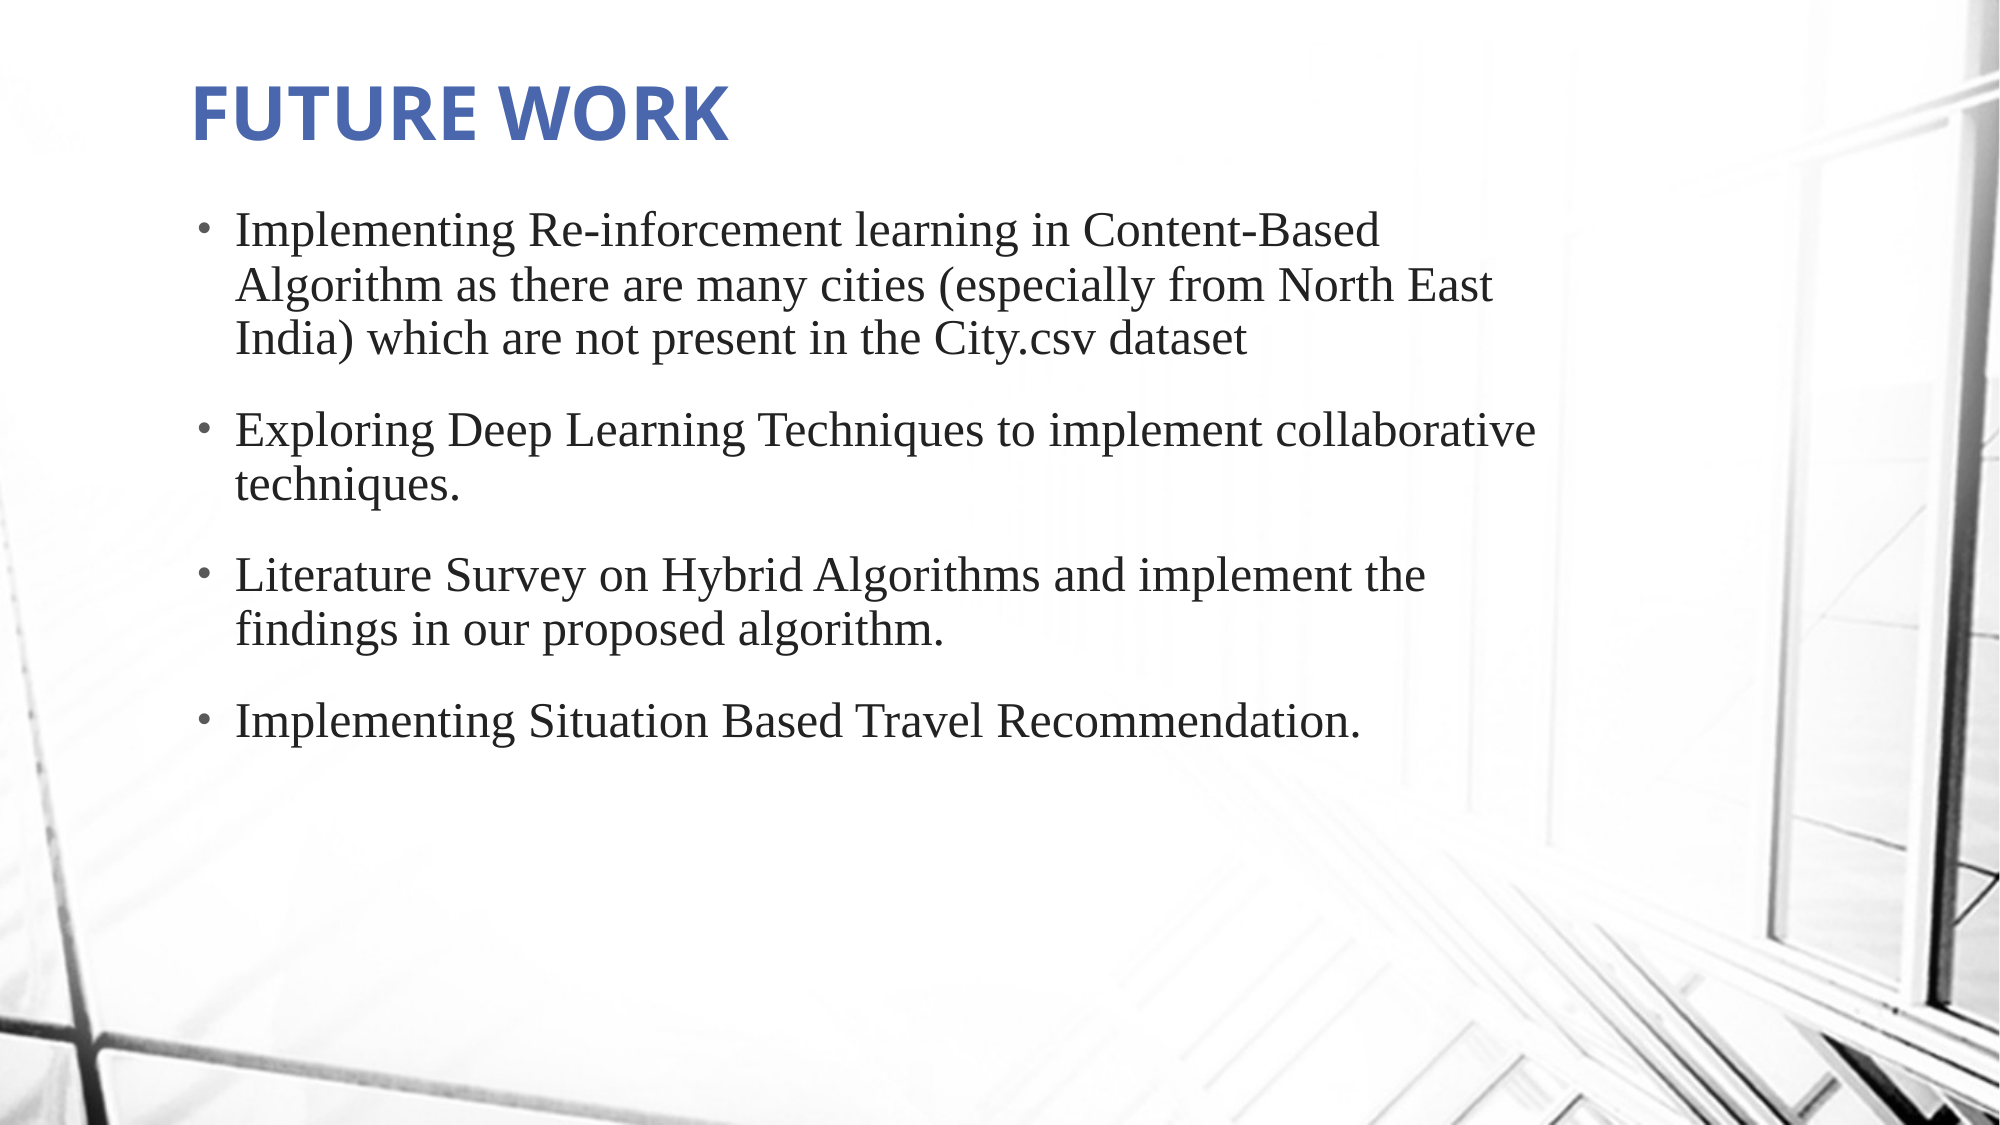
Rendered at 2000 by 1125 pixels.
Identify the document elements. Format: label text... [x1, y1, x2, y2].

title FUTURE WORK [174, 0, 1600, 163]
picture [0, 0, 2000, 1125]
list Implementing Re-inforcement learning in Content-Based Algorithm as there are many cities (especially from North East India) which are not present in the City.csv dataset Exploring Deep Learning Techniques to implement collaborative techniques. Literature Survey on Hybrid Algorithms and implement the findings in our proposed algorithm. Implementing Situation Based Travel Recommendation. [174, 196, 1600, 884]
